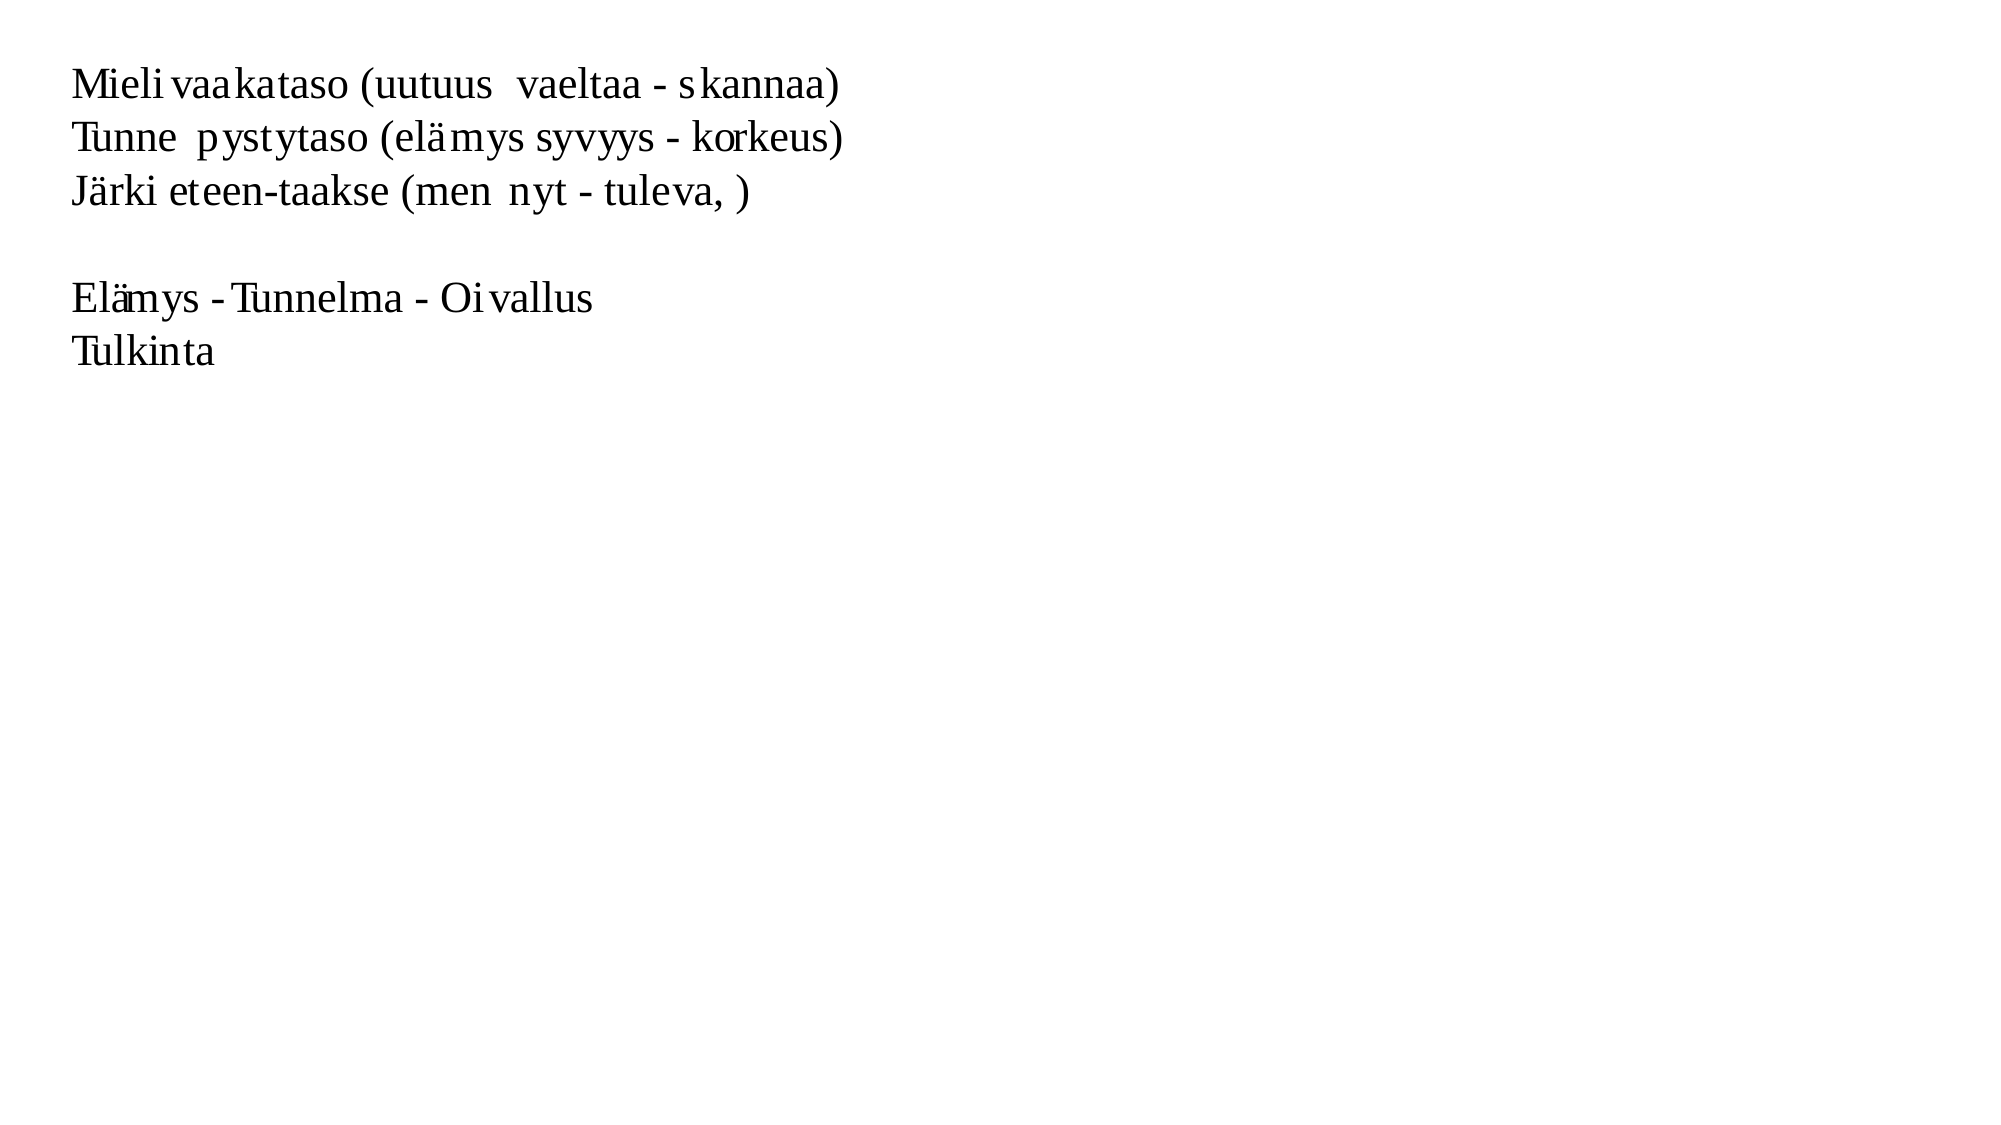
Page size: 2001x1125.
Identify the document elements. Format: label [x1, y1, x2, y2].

picture [71, 60, 849, 430]
